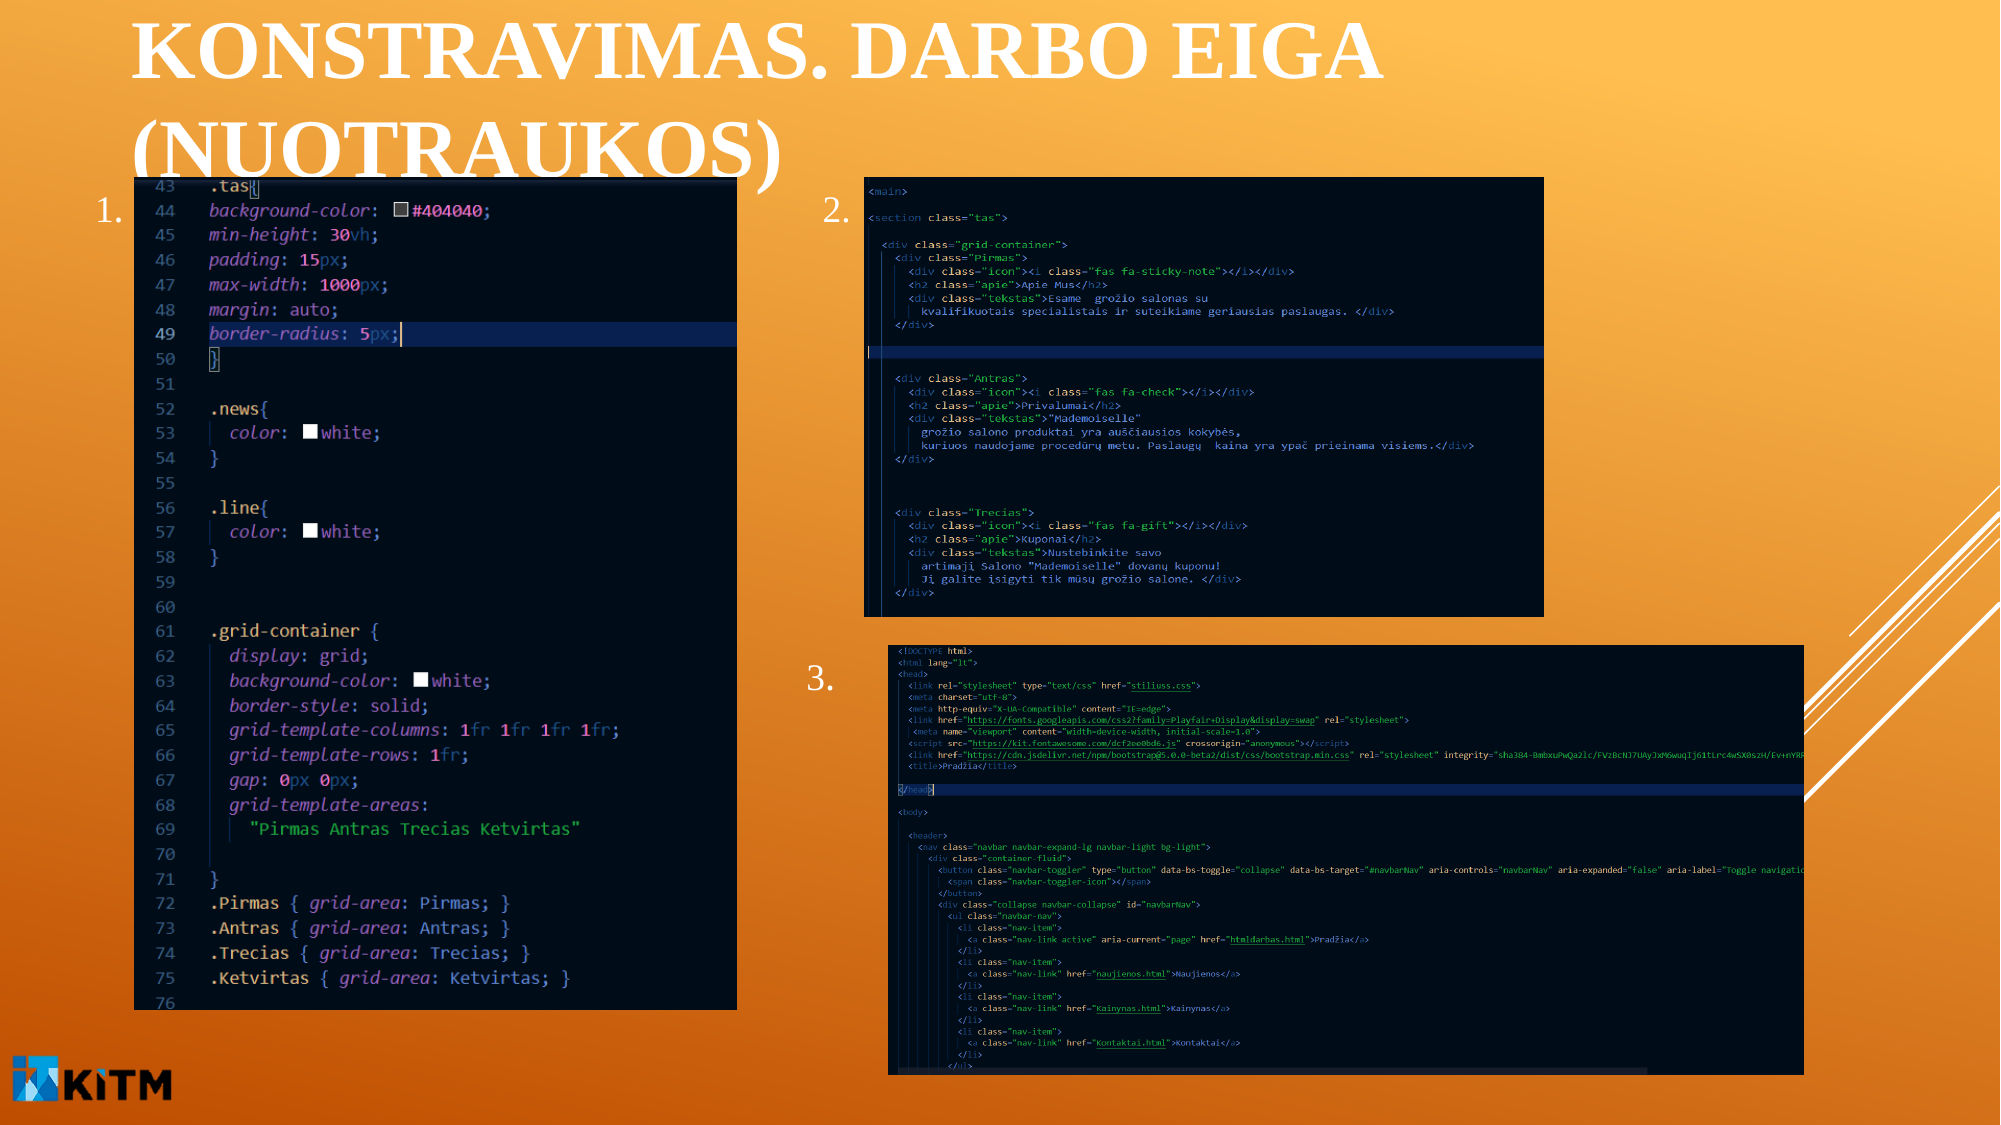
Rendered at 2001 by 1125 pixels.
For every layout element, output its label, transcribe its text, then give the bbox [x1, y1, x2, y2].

picture [11, 1054, 179, 1104]
text_box 2. [807, 177, 863, 238]
title Konstravimas. Darbo eiga (nuotraukos) [116, 0, 1842, 204]
picture [134, 177, 738, 1011]
picture [888, 644, 1804, 1075]
text_box 3. [791, 645, 874, 705]
picture [863, 177, 1544, 617]
text_box 1. [80, 177, 134, 238]
